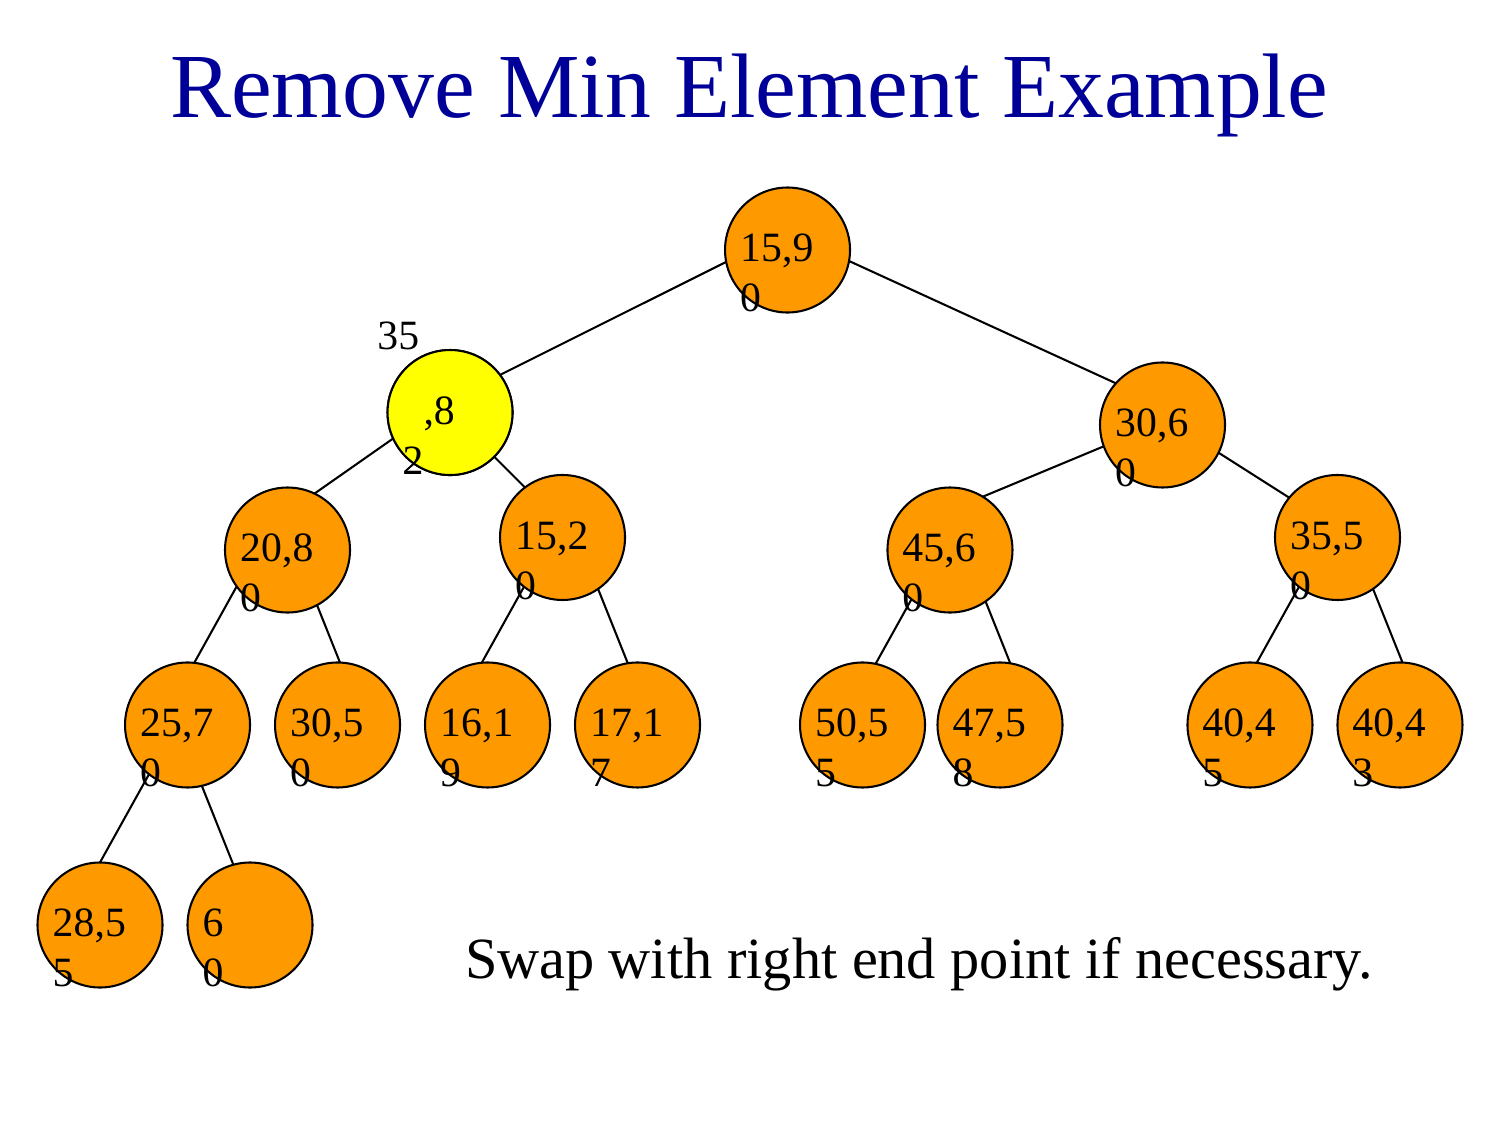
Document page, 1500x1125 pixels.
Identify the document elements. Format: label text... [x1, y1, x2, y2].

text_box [387, 349, 513, 476]
title Remove Min Element Example [112, 0, 1388, 163]
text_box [37, 187, 1463, 988]
